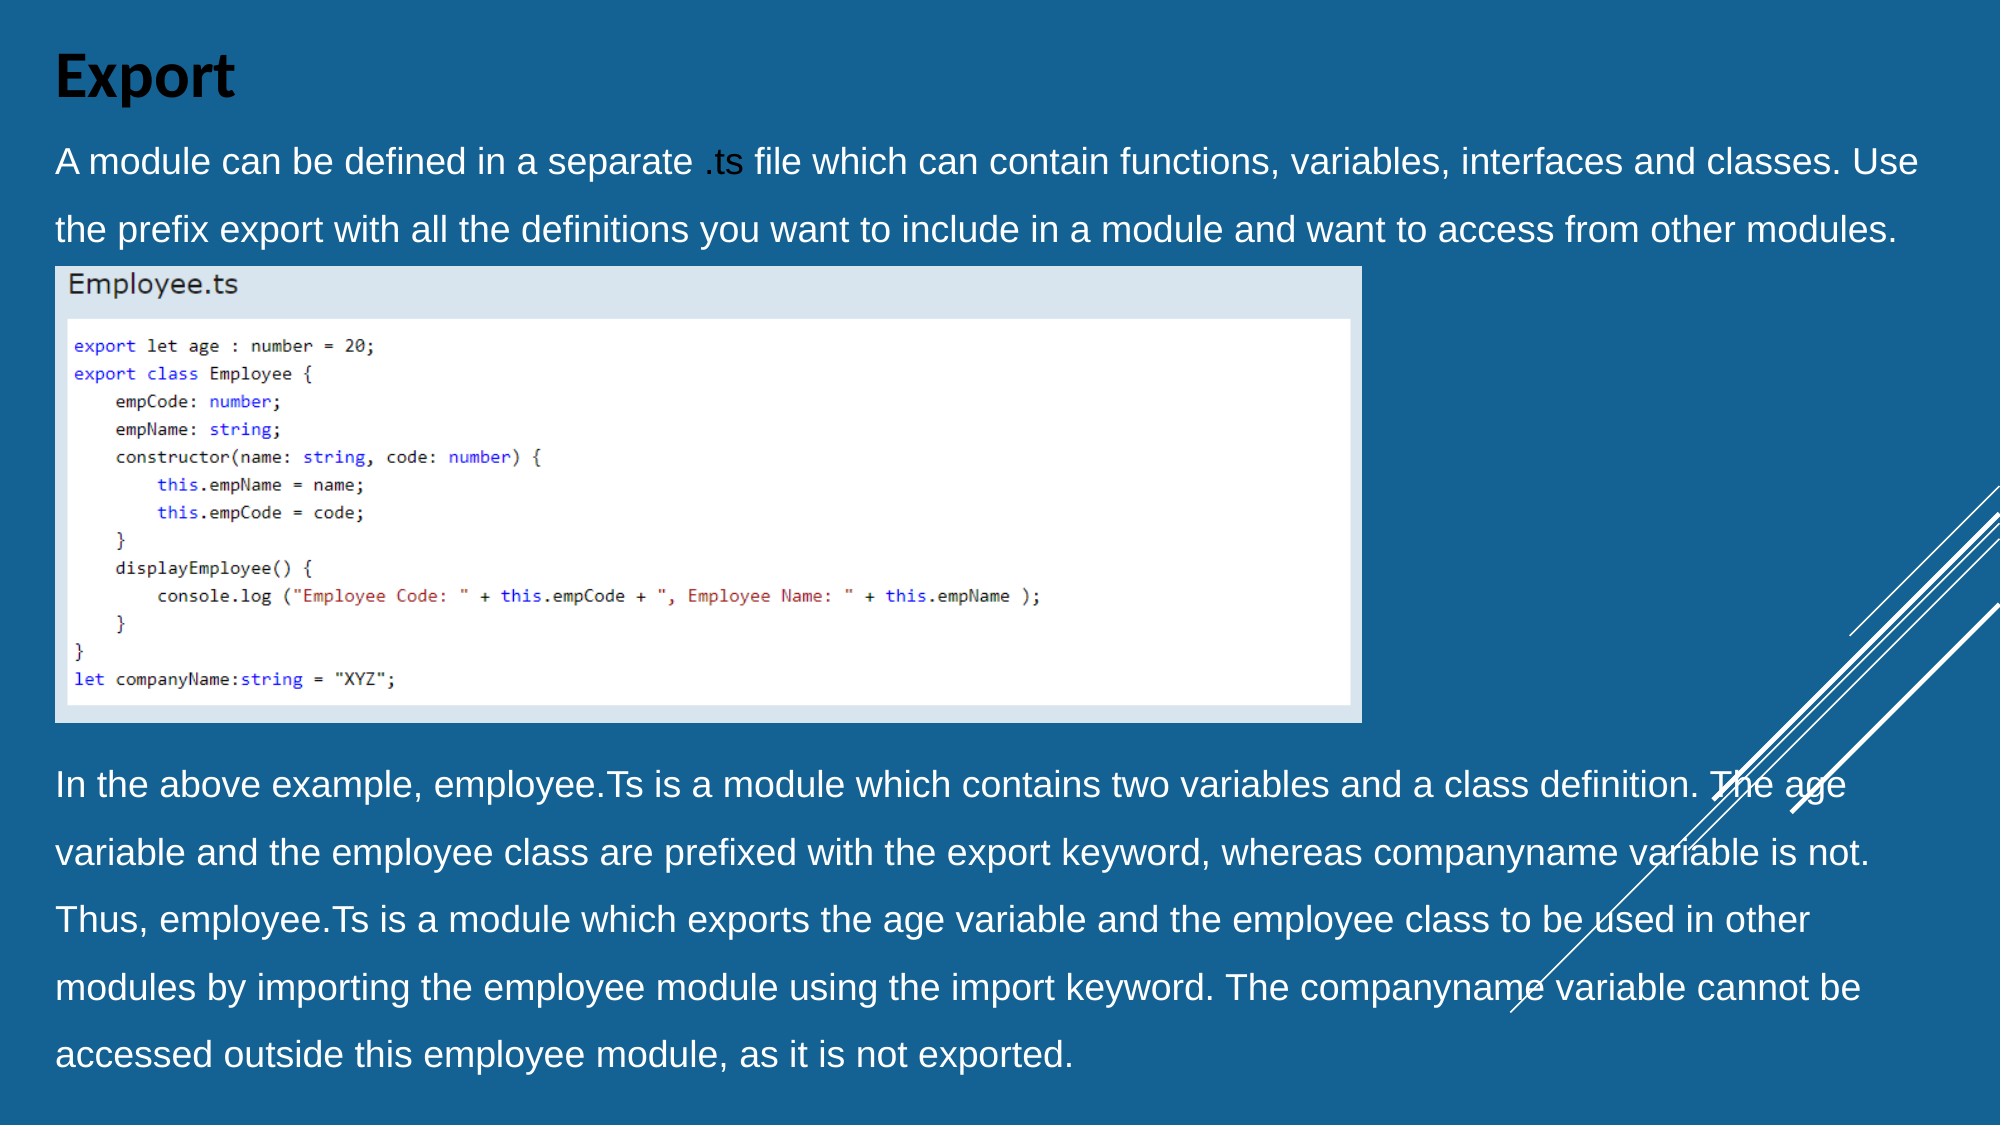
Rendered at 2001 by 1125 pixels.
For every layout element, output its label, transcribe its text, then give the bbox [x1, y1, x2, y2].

picture [54, 266, 1362, 724]
text_box In the above example, employee.Ts is a module which contains two variables and a class definition. The age variable and the employee class are prefixed with the export keyword, whereas companyname variable is not. Thus, employee.Ts is a module which exports the age variable and the employee class to be used in other modules by importing the employee module using the import keyword. The companyname variable cannot be accessed outside this employee module, as it is not exported. [40, 730, 1947, 1087]
text_box Export [40, 23, 254, 107]
text_box A module can be defined in a separate .ts file which can contain functions, variables, interfaces and classes. Use the prefix export with all the definitions you want to include in a module and want to access from other modules. [40, 107, 1947, 251]
